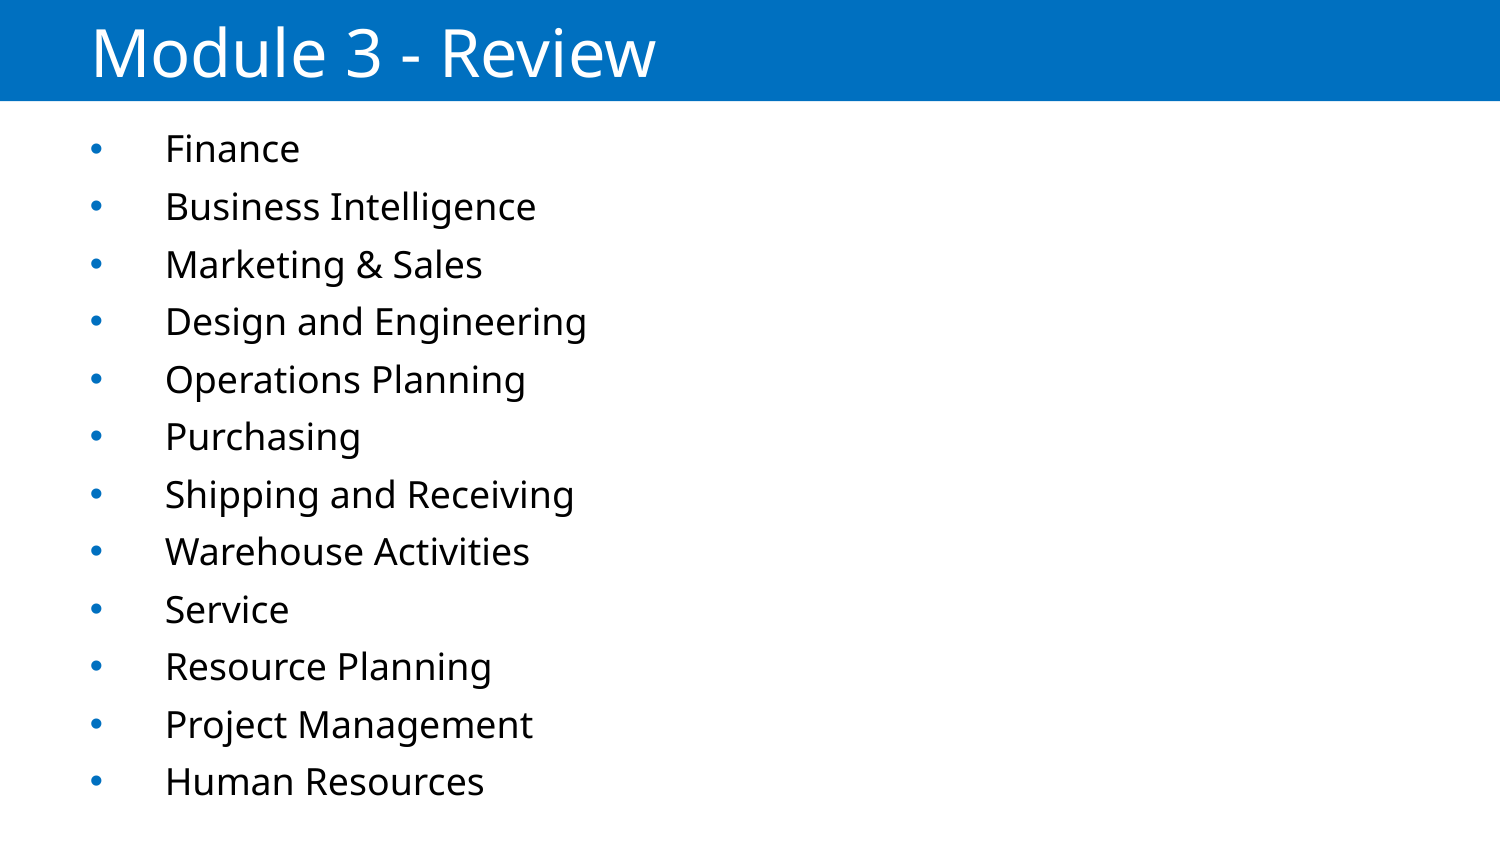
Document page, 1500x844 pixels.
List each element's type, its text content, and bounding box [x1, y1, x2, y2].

list Finance Business Intelligence Marketing & Sales Design and Engineering Operations Planning Purchasing Shipping and Receiving Warehouse Activities Service Resource Planning Project Management Human Resources [75, 118, 1425, 816]
title Module 3 - Review [75, 0, 1425, 102]
